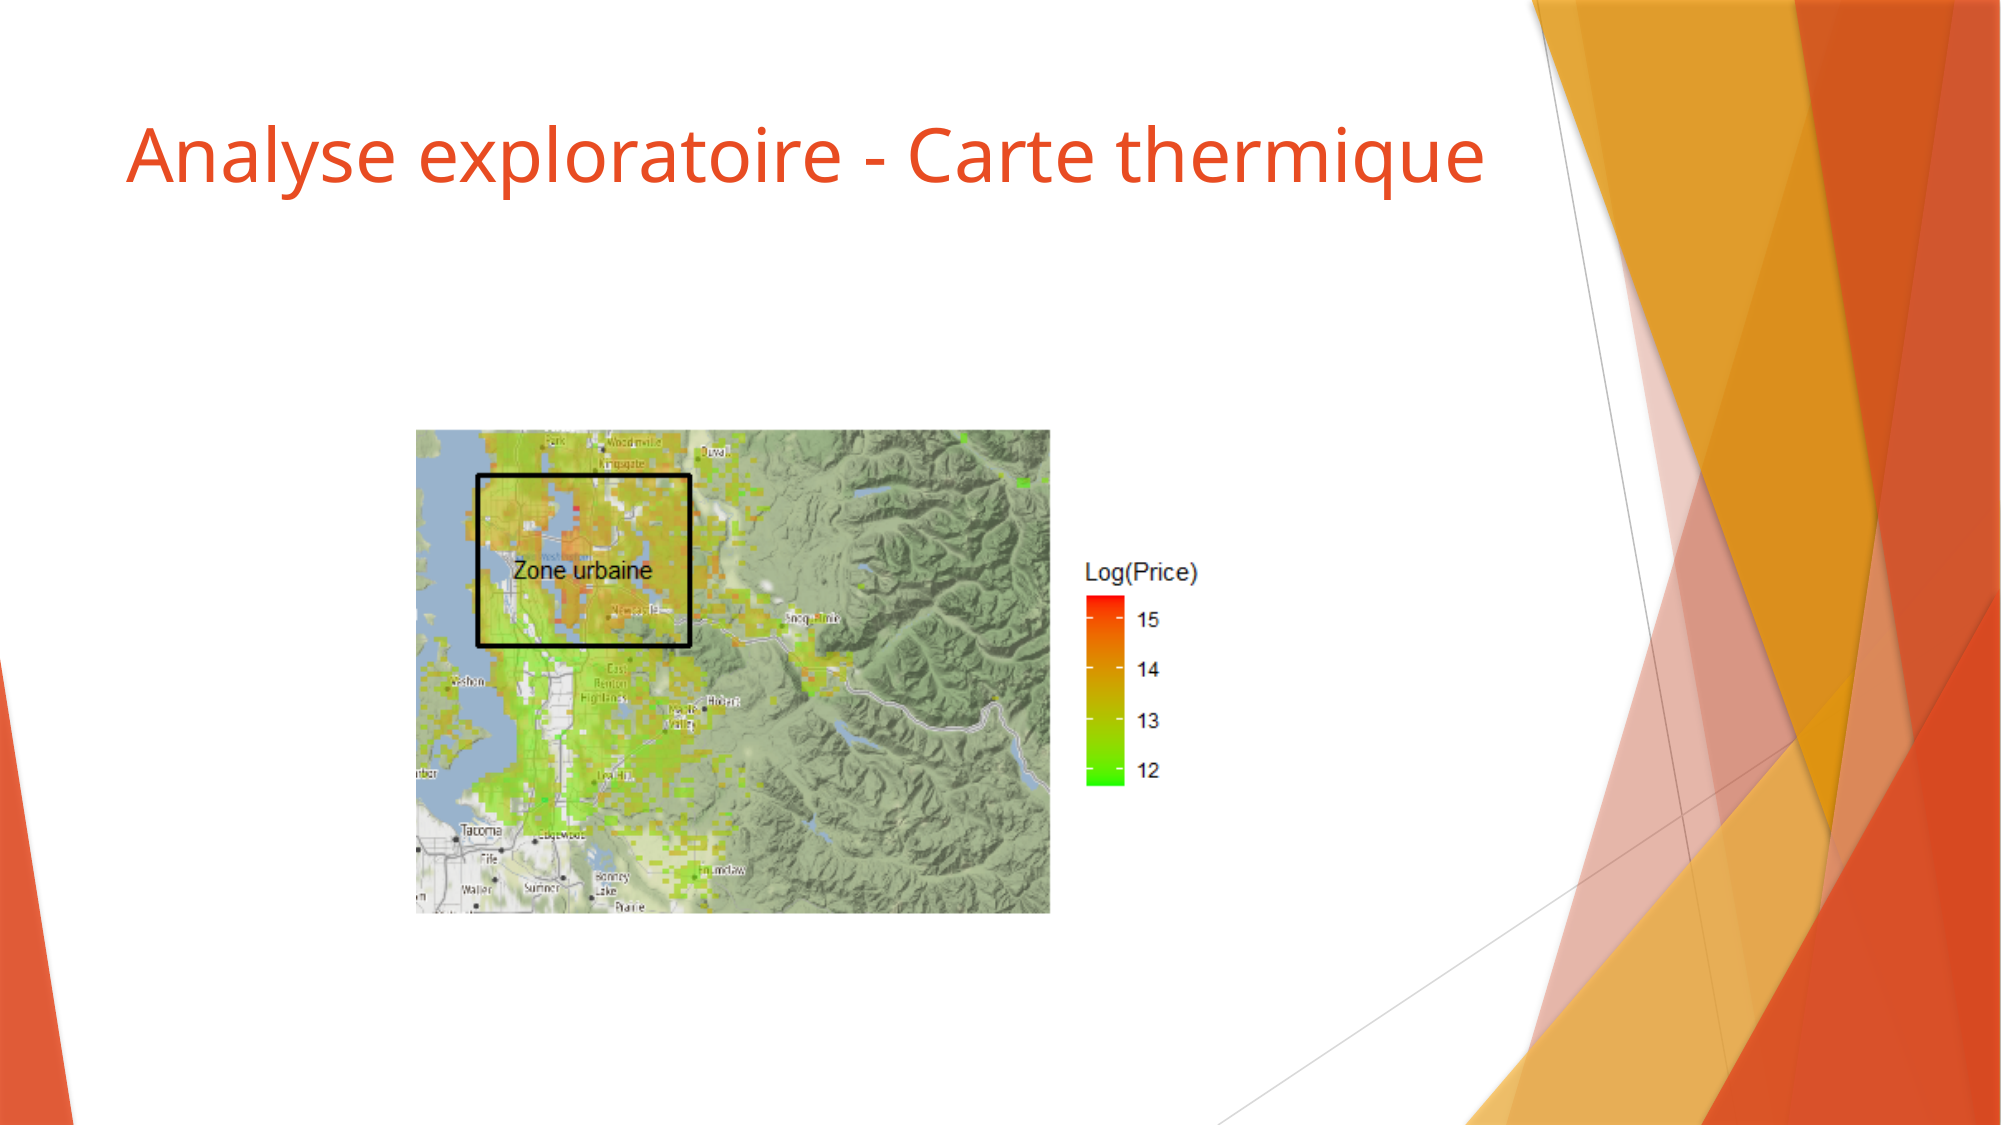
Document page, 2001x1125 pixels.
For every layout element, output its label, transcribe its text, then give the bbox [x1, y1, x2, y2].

picture [416, 353, 1211, 991]
title Analyse exploratoire - Carte thermique [111, 99, 1522, 317]
